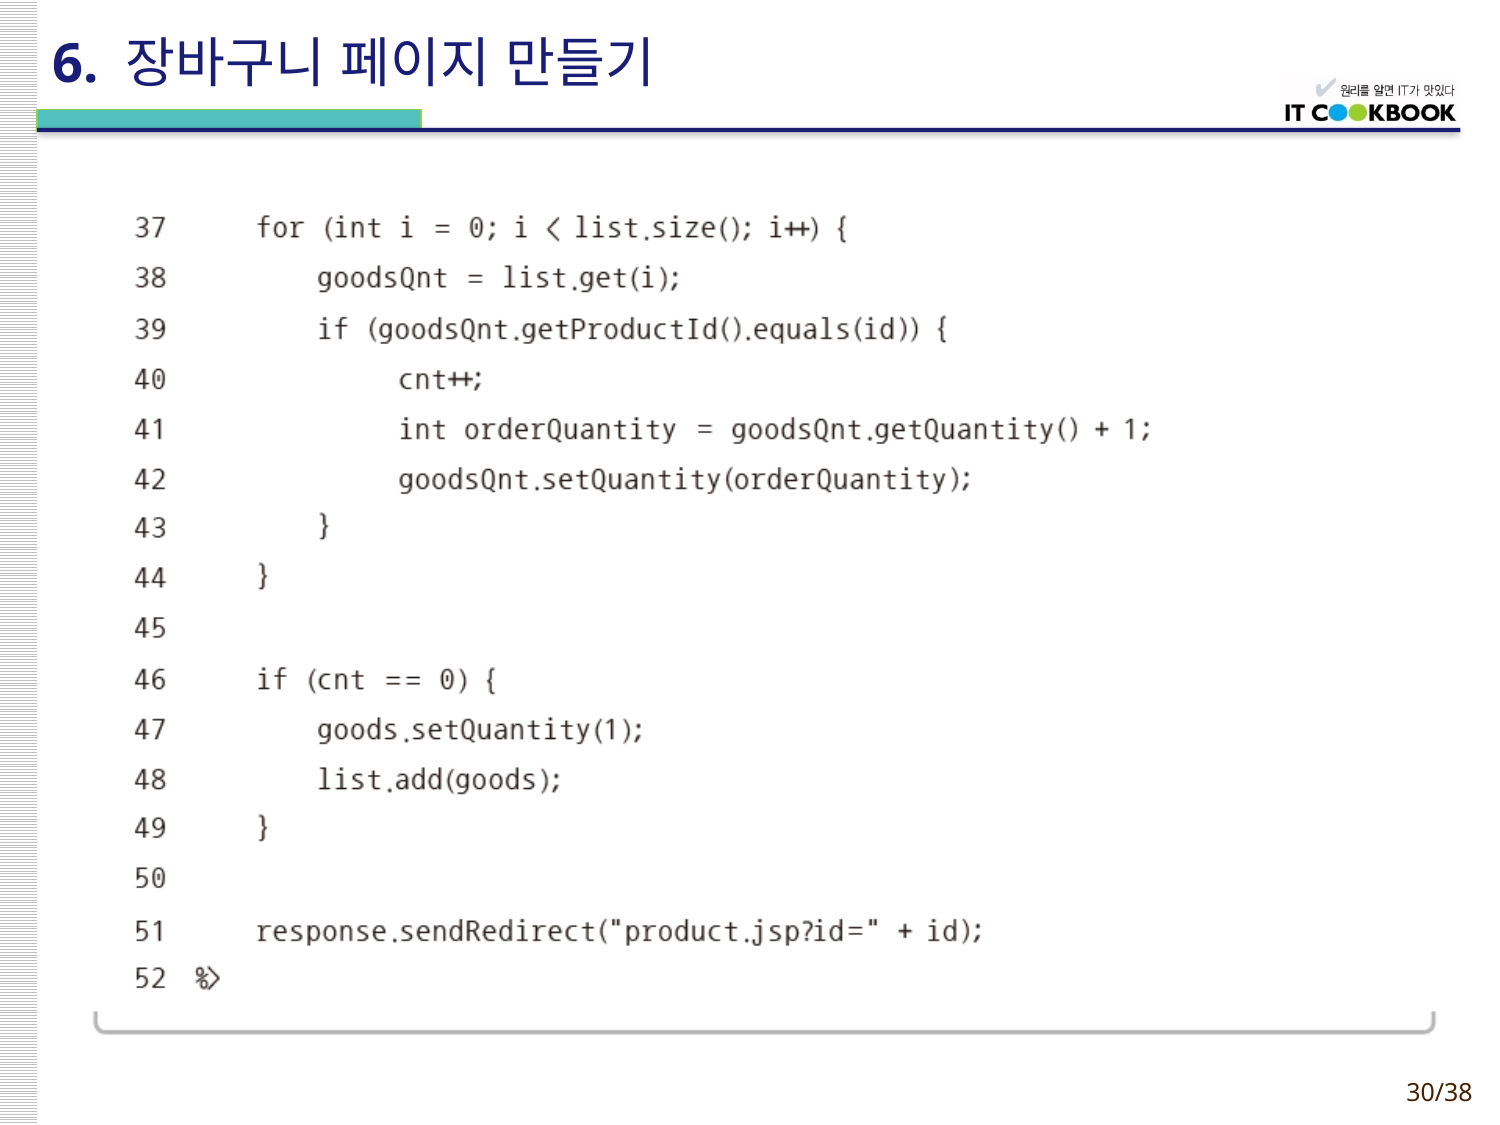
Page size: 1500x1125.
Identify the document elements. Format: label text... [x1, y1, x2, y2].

picture [1281, 75, 1459, 123]
title 6. 장바구니 페이지 만들기 [37, 13, 1278, 109]
picture [76, 197, 1451, 1047]
